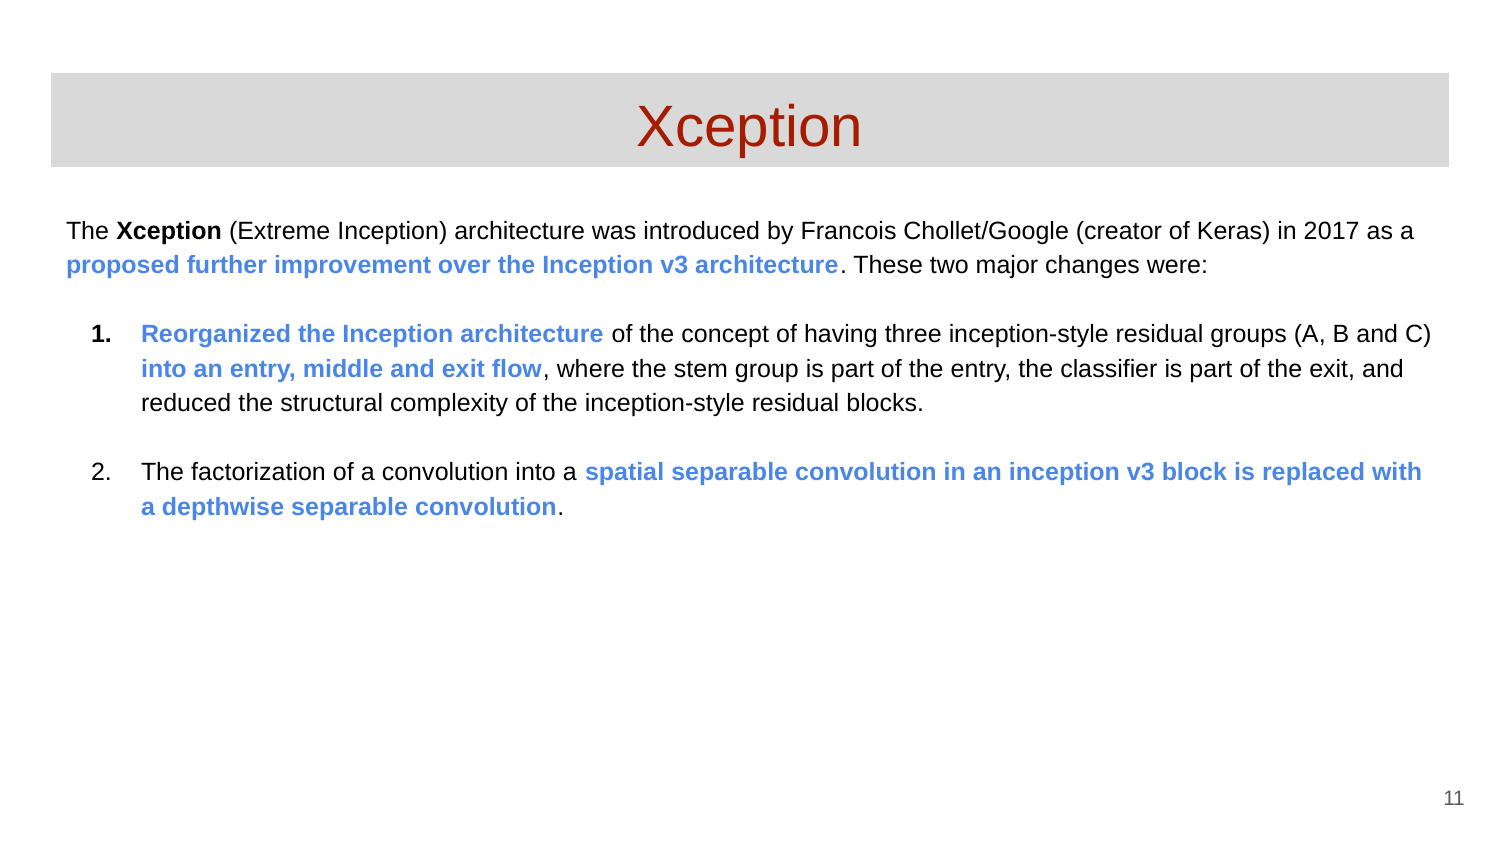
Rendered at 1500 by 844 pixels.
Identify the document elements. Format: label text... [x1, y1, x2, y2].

text_box The Xception (Extreme Inception) architecture was introduced by Francois Chollet/Google (creator of Keras) in 2017 as a proposed further improvement over the Inception v3 architecture. These two major changes were: Reorganized the Inception architecture of the concept of having three inception-style residual groups (A, B and C) into an entry, middle and exit flow, where the stem group is part of the entry, the classifier is part of the exit, and reduced the structural complexity of the inception-style residual blocks. The factorization of a convolution into a spatial separable convolution in an inception v3 block is replaced with a depthwise separable convolution. [51, 195, 1449, 542]
slide_number ‹#› [1389, 764, 1480, 830]
title Xception [51, 72, 1449, 167]
